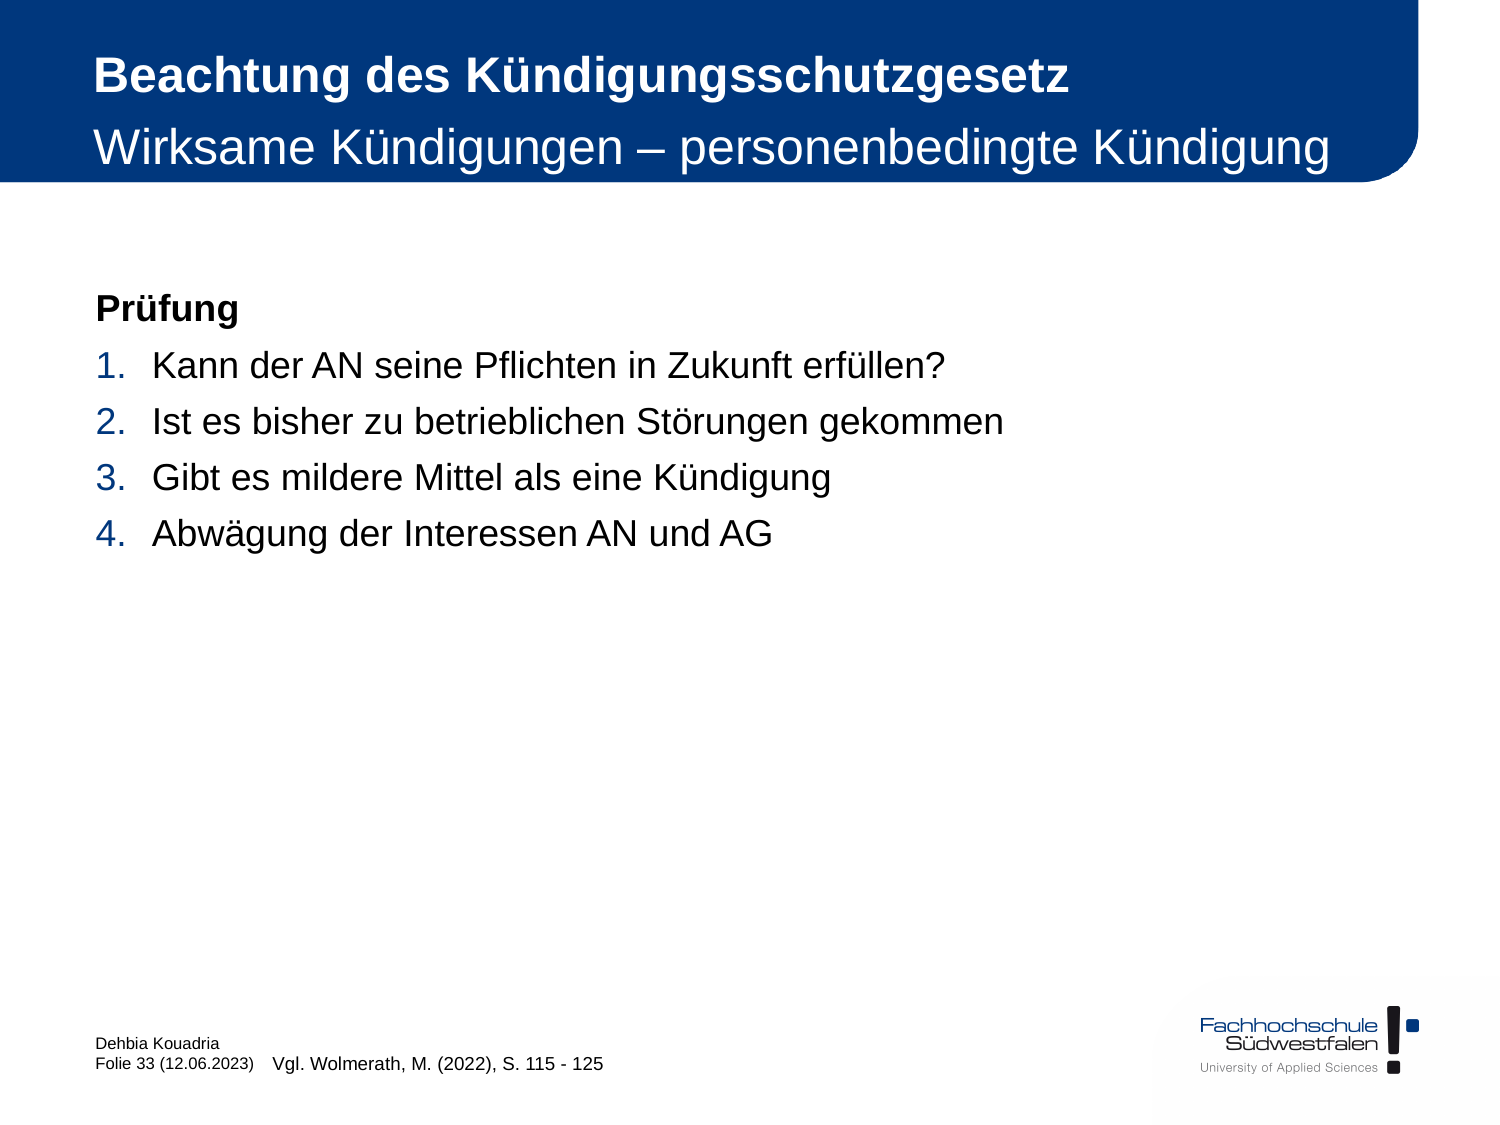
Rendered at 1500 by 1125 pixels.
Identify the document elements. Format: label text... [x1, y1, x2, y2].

list Prüfung Kann der AN seine Pflichten in Zukunft erfüllen? Ist es bisher zu betrieblichen Störungen gekommen Gibt es mildere Mittel als eine Kündigung Abwägung der Interessen AN und AG [95, 284, 1419, 1007]
picture [1152, 976, 1500, 1125]
picture [0, 0, 1419, 183]
text_box Vgl. Wolmerath, M. (2022), S. 115 - 125 [257, 1043, 1209, 1125]
title Beachtung des Kündigungsschutzgesetz Wirksame Kündigungen – personenbedingte Kündigung [94, 31, 1419, 91]
